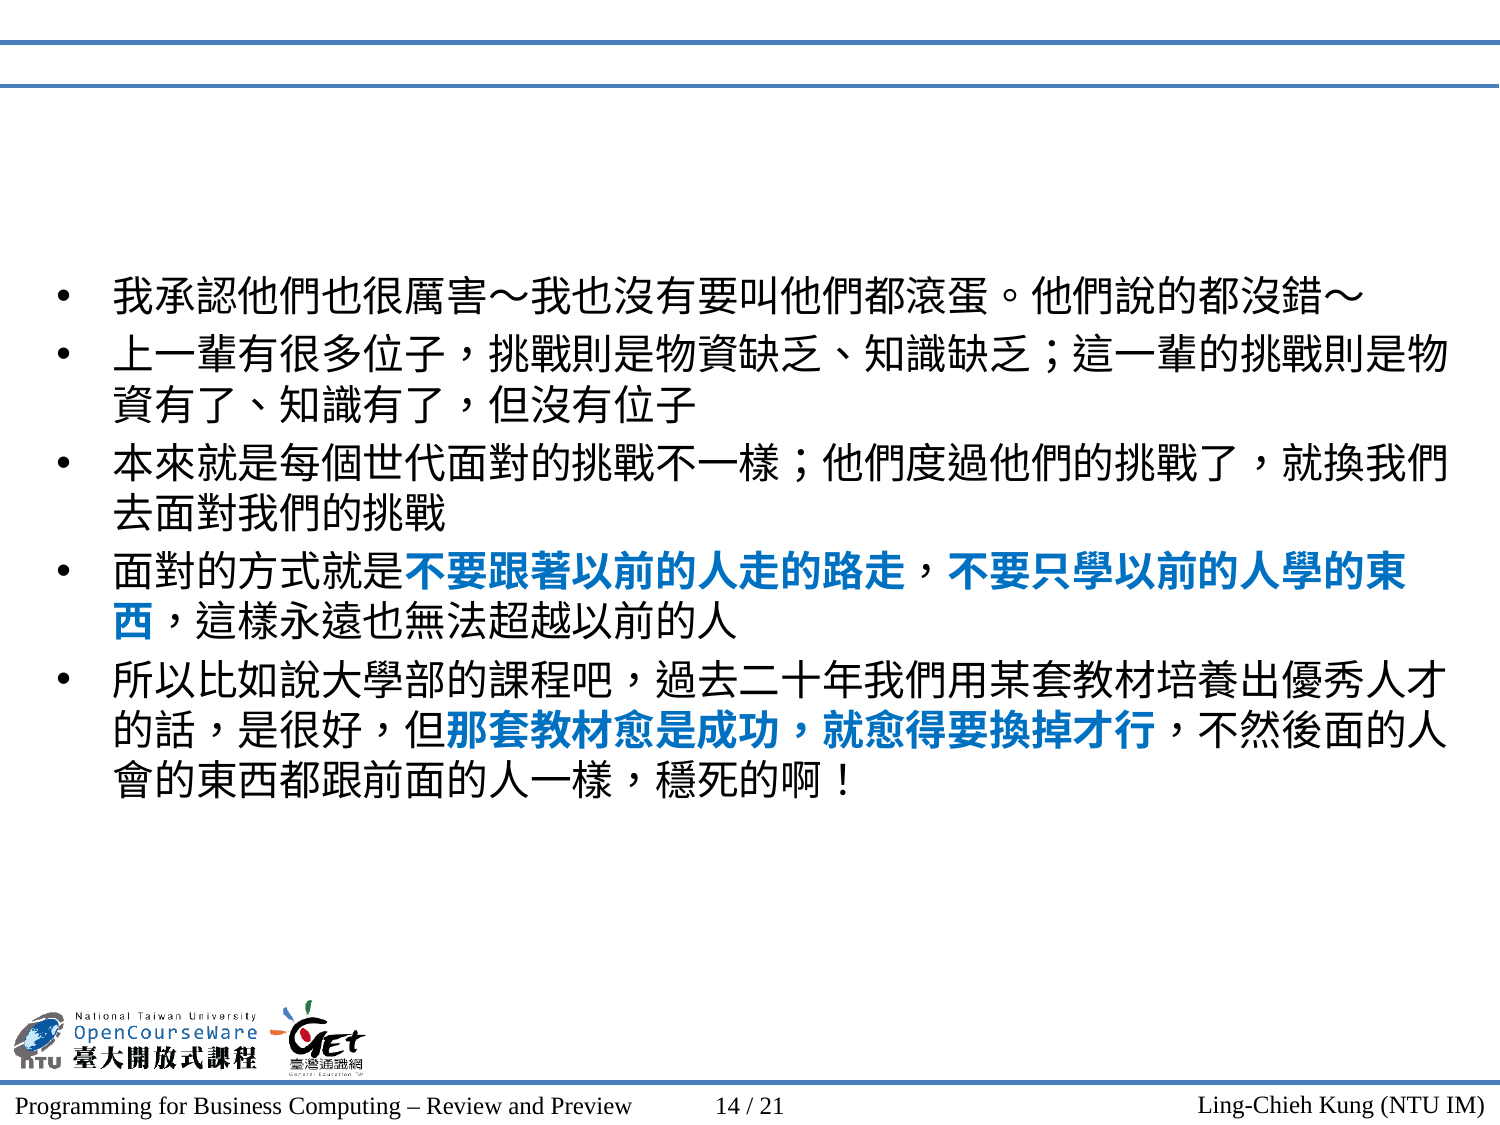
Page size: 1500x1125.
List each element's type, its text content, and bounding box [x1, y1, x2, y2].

picture [0, 999, 373, 1083]
list 我承認他們也很厲害～我也沒有要叫他們都滾蛋。他們說的都沒錯～ 上一輩有很多位子，挑戰則是物資缺乏、知識缺乏；這一輩的挑戰則是物資有了、知識有了，但沒有位子 本來就是每個世代面對的挑戰不一樣；他們度過他們的挑戰了，就換我們去面對我們的挑戰 面對的方式就是不要跟著以前的人走的路走，不要只學以前的人學的東西，這樣永遠也無法超越以前的人 所以比如說大學部的課程吧，過去二十年我們用某套教材培養出優秀人才的話，是很好，但那套教材愈是成功，就愈得要換掉才行，不然後面的人會的東西都跟前面的人一樣，穩死的啊！ [41, 262, 1471, 1071]
